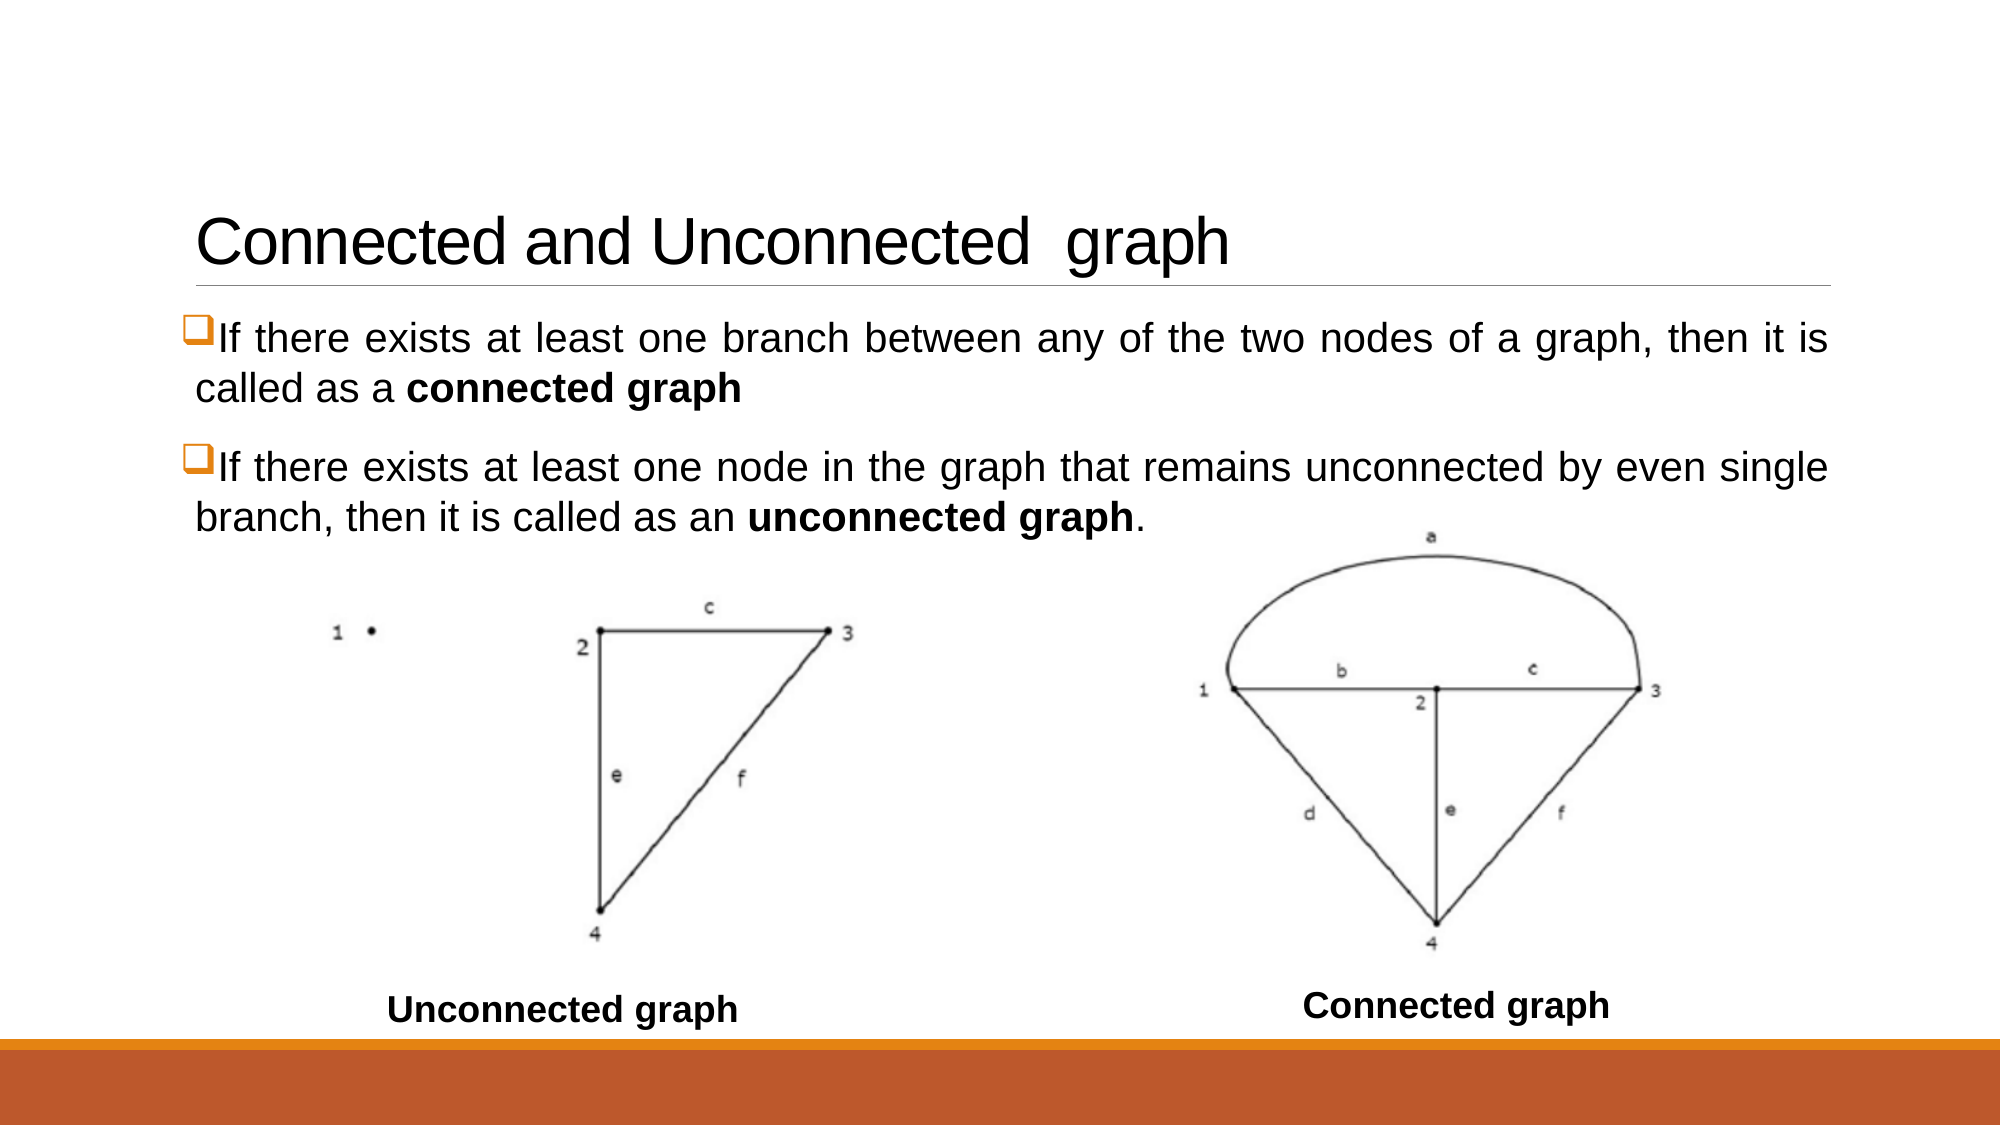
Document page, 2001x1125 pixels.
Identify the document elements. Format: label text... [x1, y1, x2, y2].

title Connected and Unconnected graph [180, 47, 1830, 285]
picture [283, 586, 903, 960]
text_box Unconnected graph [355, 979, 772, 1037]
text_box Connected graph [1286, 975, 1628, 1032]
list If there exists at least one branch between any of the two nodes of a graph, then it is called as a connected graph If there exists at least one node in the graph that remains unconnected by even single branch, then it is called as an unconnected graph. [180, 302, 1830, 963]
picture [1143, 492, 1735, 960]
